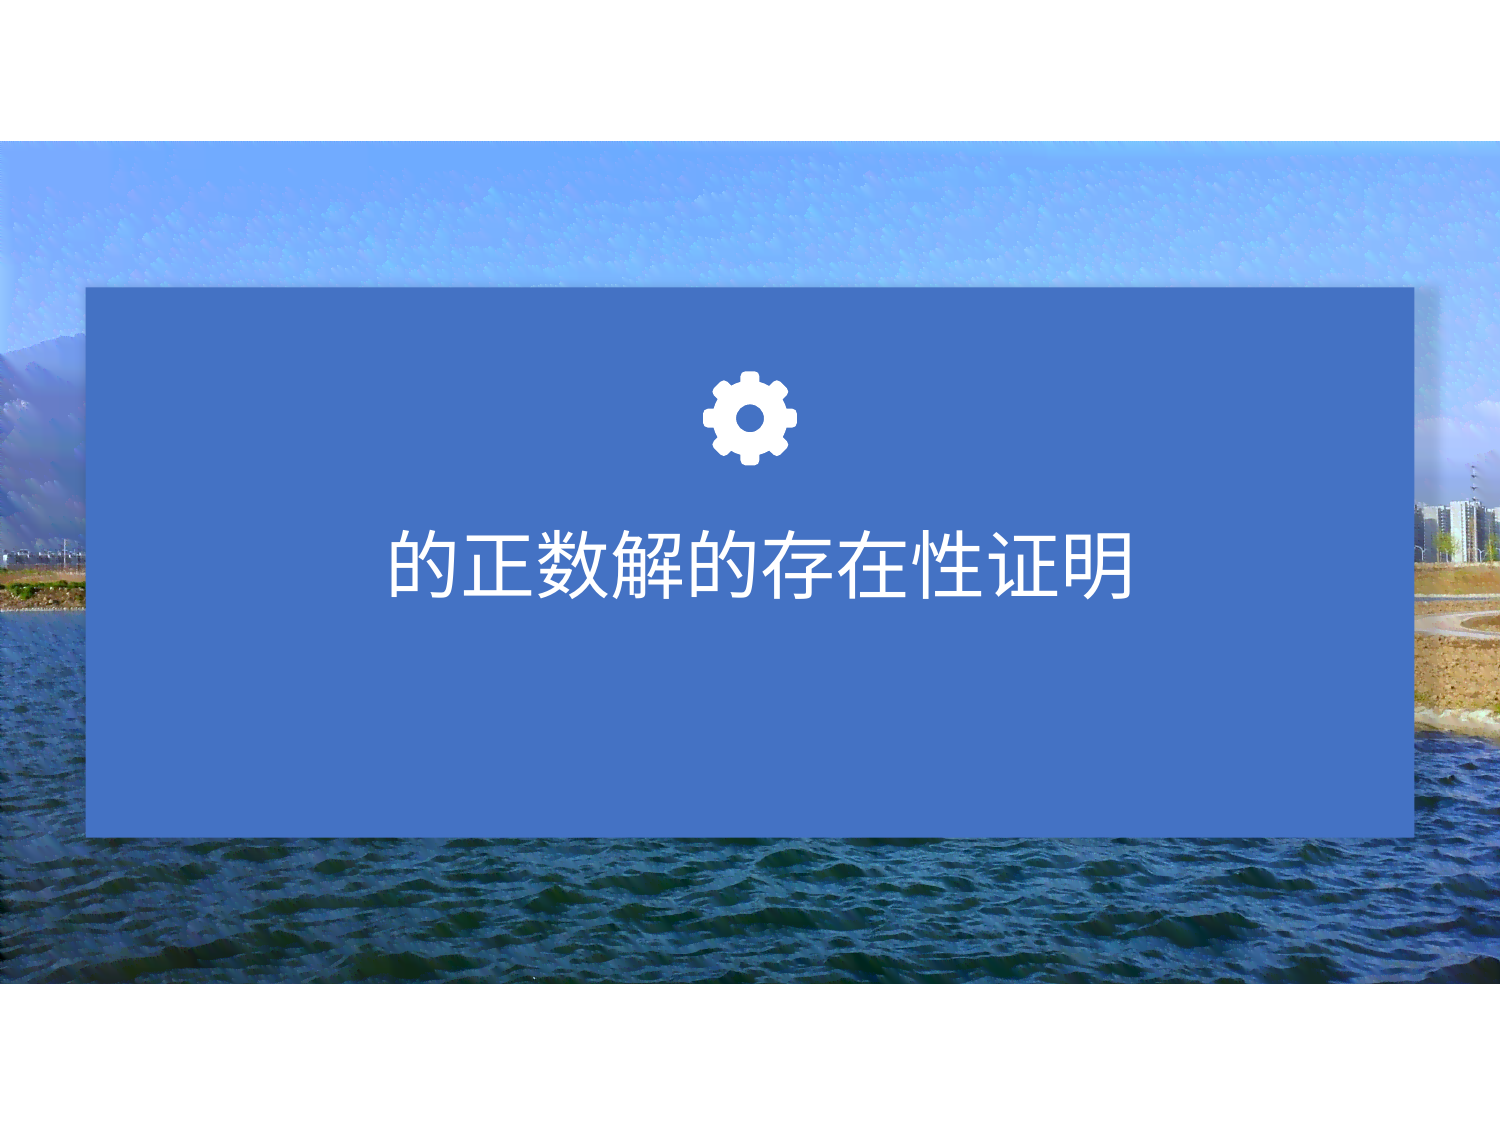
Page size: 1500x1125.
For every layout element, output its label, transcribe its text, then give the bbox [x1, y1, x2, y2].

picture [0, 141, 1500, 984]
text_box 合作QQ： 243001978 [1189, 984, 1500, 988]
